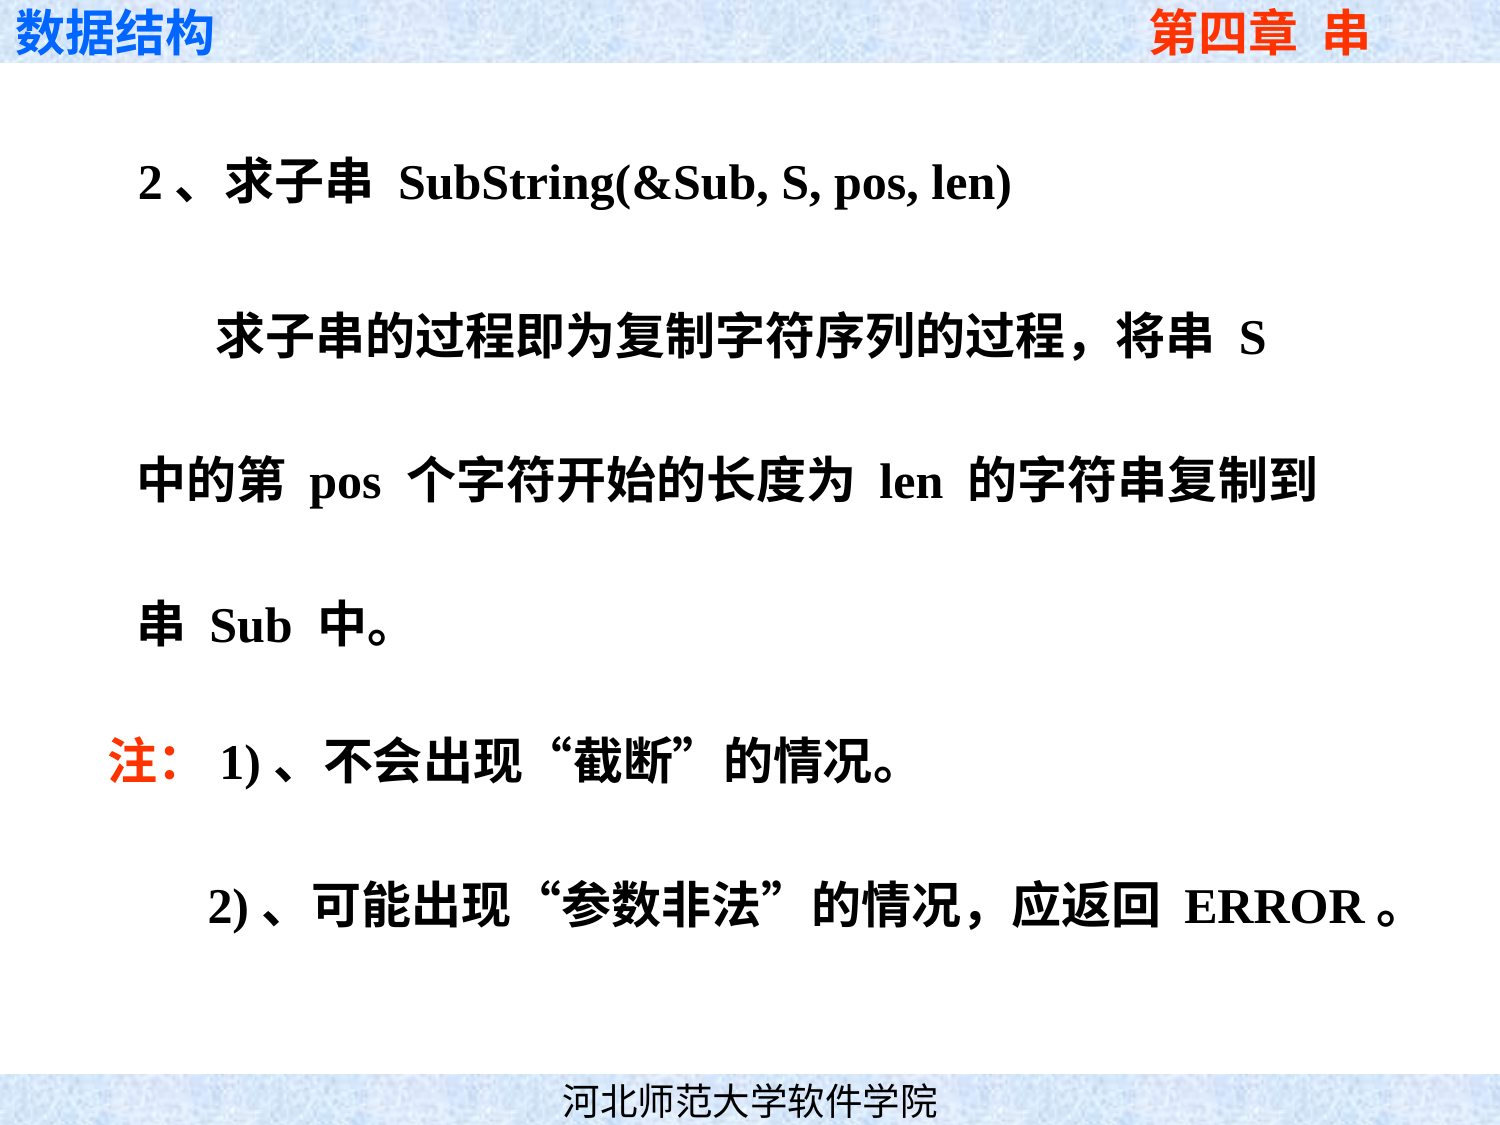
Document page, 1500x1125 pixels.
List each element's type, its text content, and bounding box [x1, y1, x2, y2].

picture [0, 0, 1500, 63]
text_box 2、求子串 SubString(&Sub, S, pos, len) [123, 141, 1040, 213]
picture [0, 1074, 1500, 1125]
text_box 注：1)、不会出现“截断”的情况。 2)、可能出现“参数非法”的情况，应返回 ERROR。 [92, 637, 1453, 941]
text_box 求子串的过程即为复制字符序列的过程，将串 S 中的第 pos 个字符开始的长度为 len 的字符串复制到 串 Sub 中。 [121, 213, 1344, 637]
